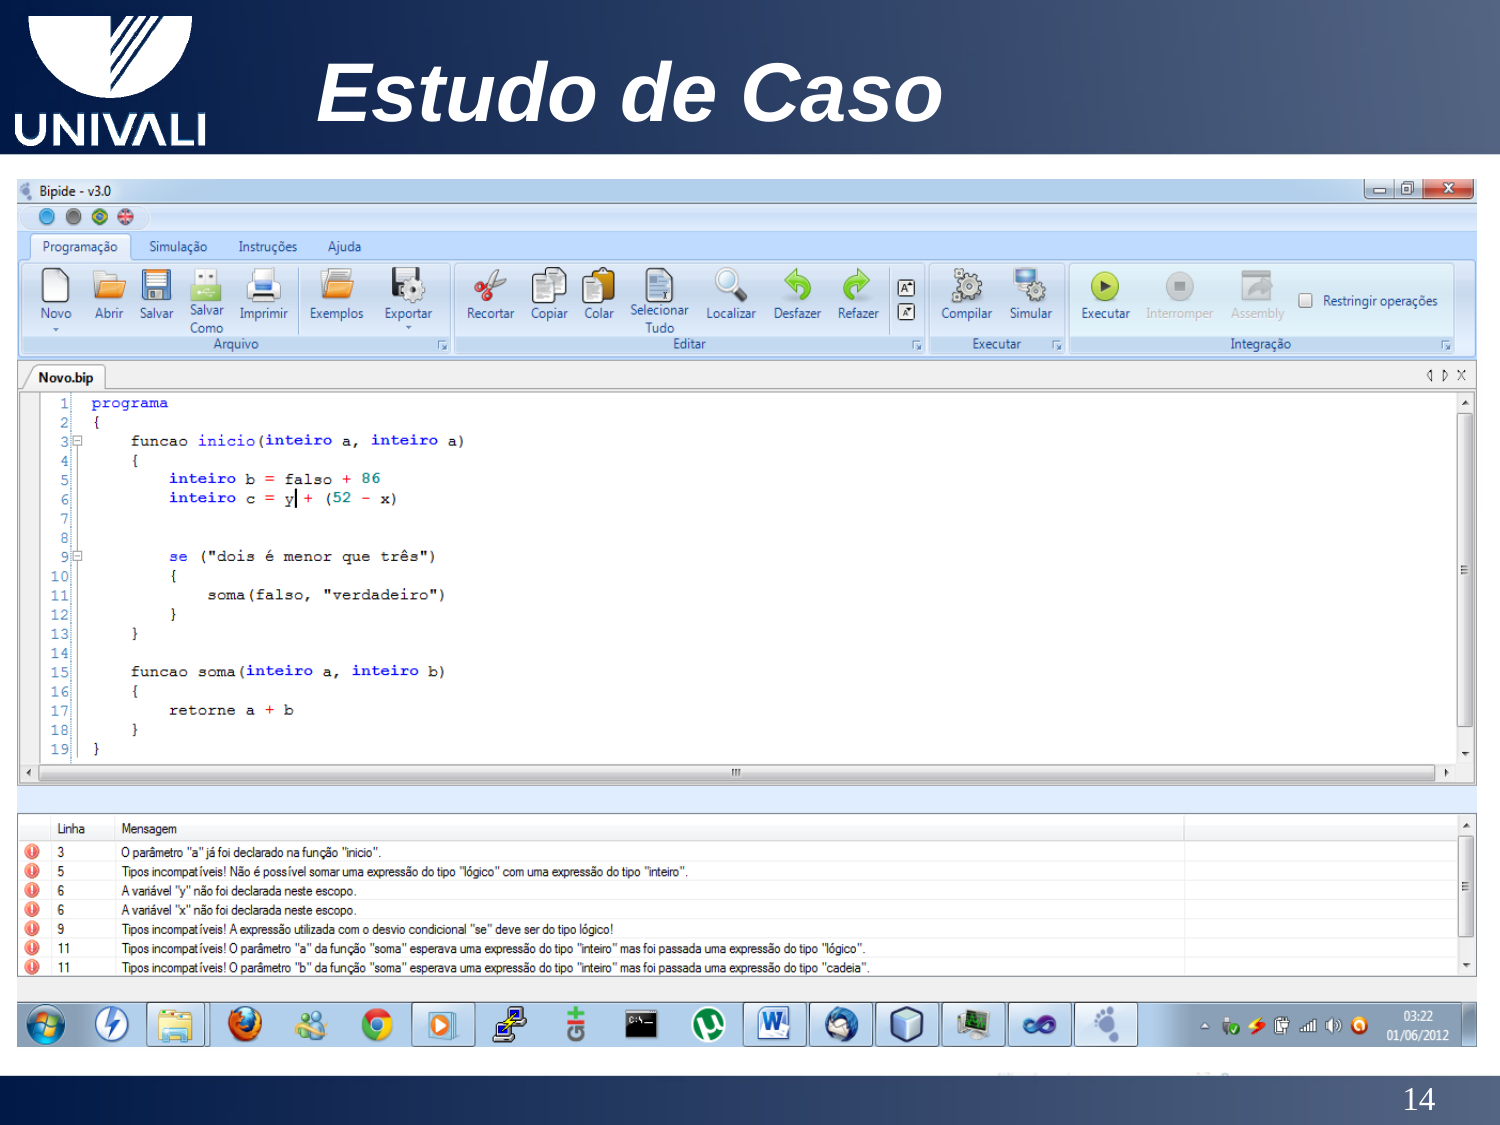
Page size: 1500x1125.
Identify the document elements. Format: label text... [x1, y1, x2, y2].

title Estudo de Caso [300, 11, 1500, 165]
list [17, 179, 1477, 1047]
picture [0, 0, 1500, 1125]
